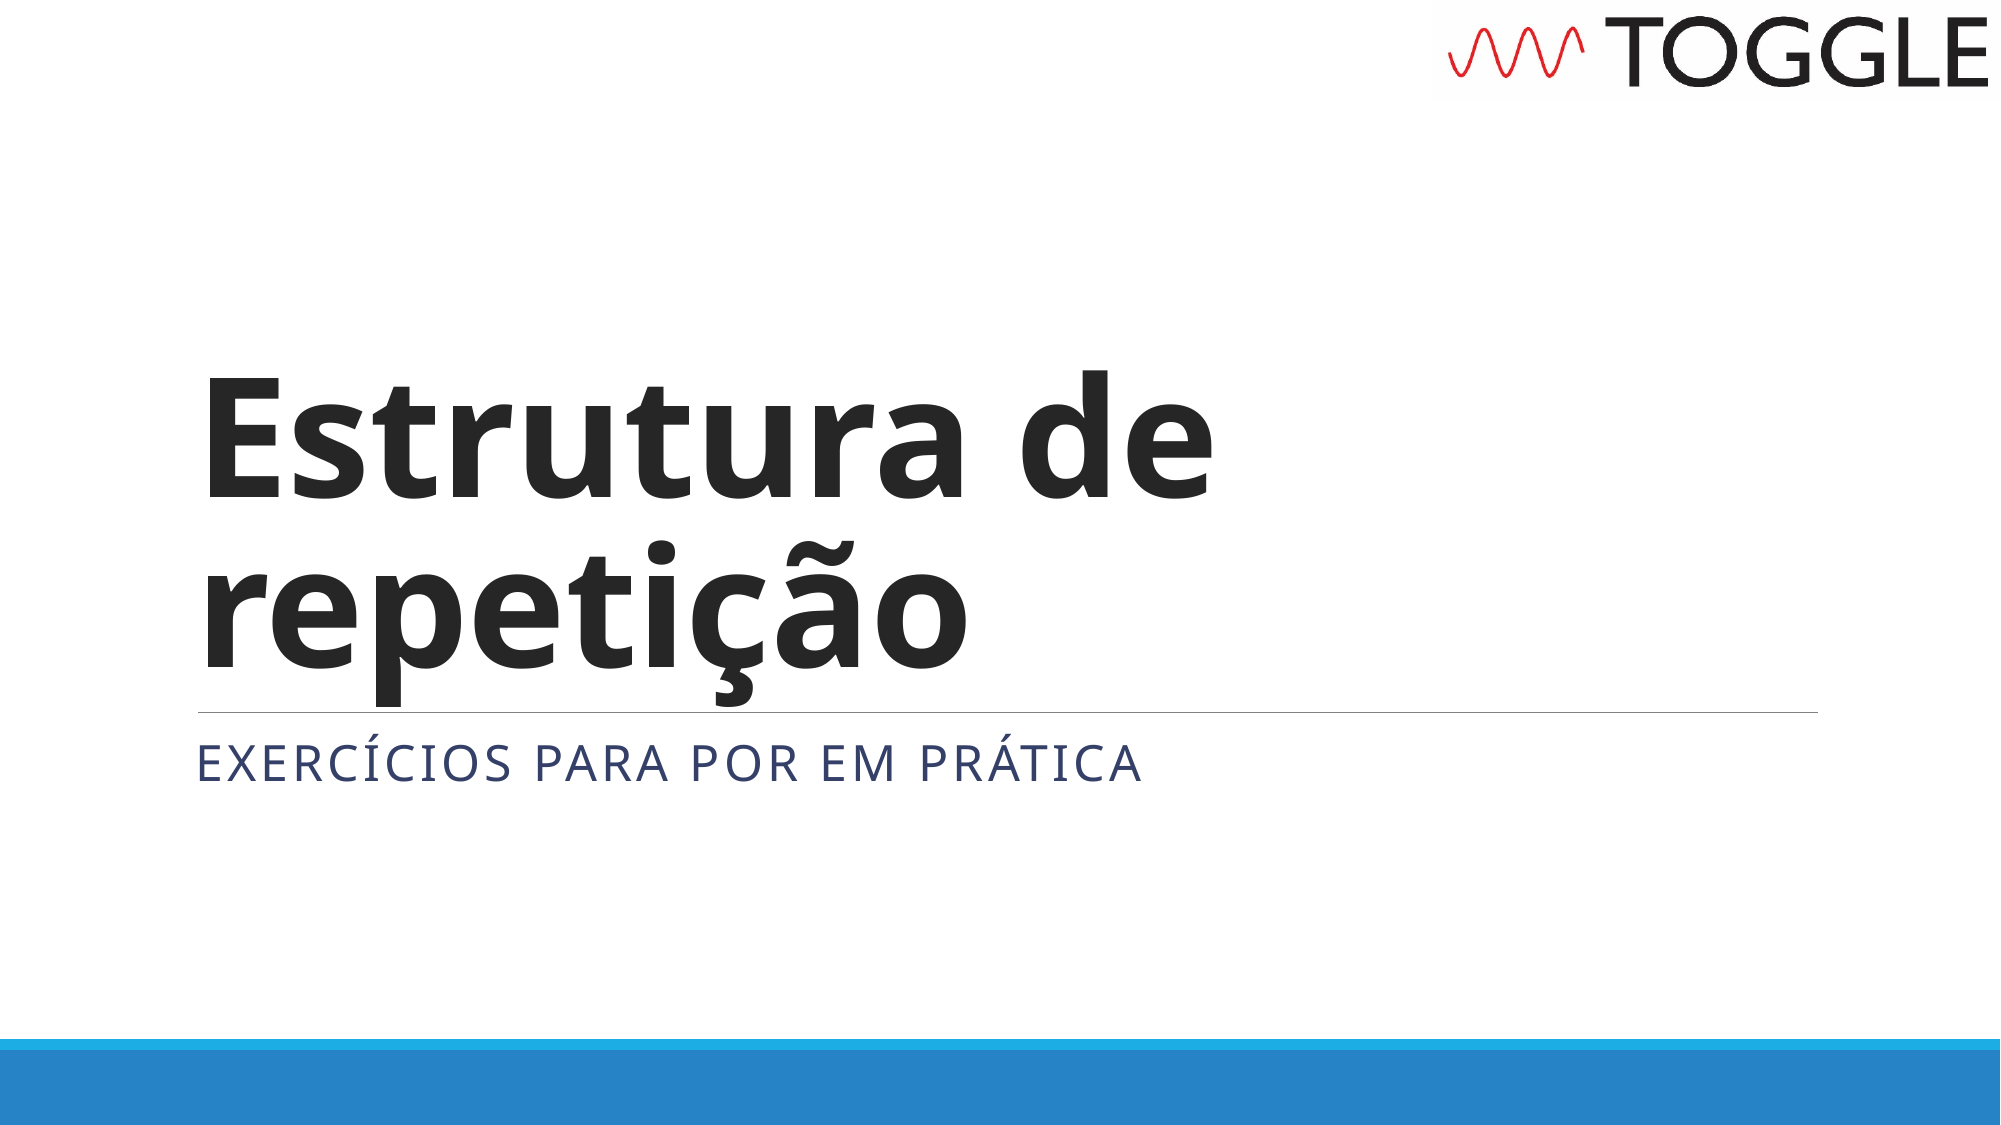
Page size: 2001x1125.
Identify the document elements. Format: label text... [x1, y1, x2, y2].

title Estrutura de repetição [180, 124, 1830, 710]
subtitle EXERCÍCIOS PARA POR EM PRÁTICA [180, 730, 1831, 919]
picture [1431, 0, 2000, 102]
